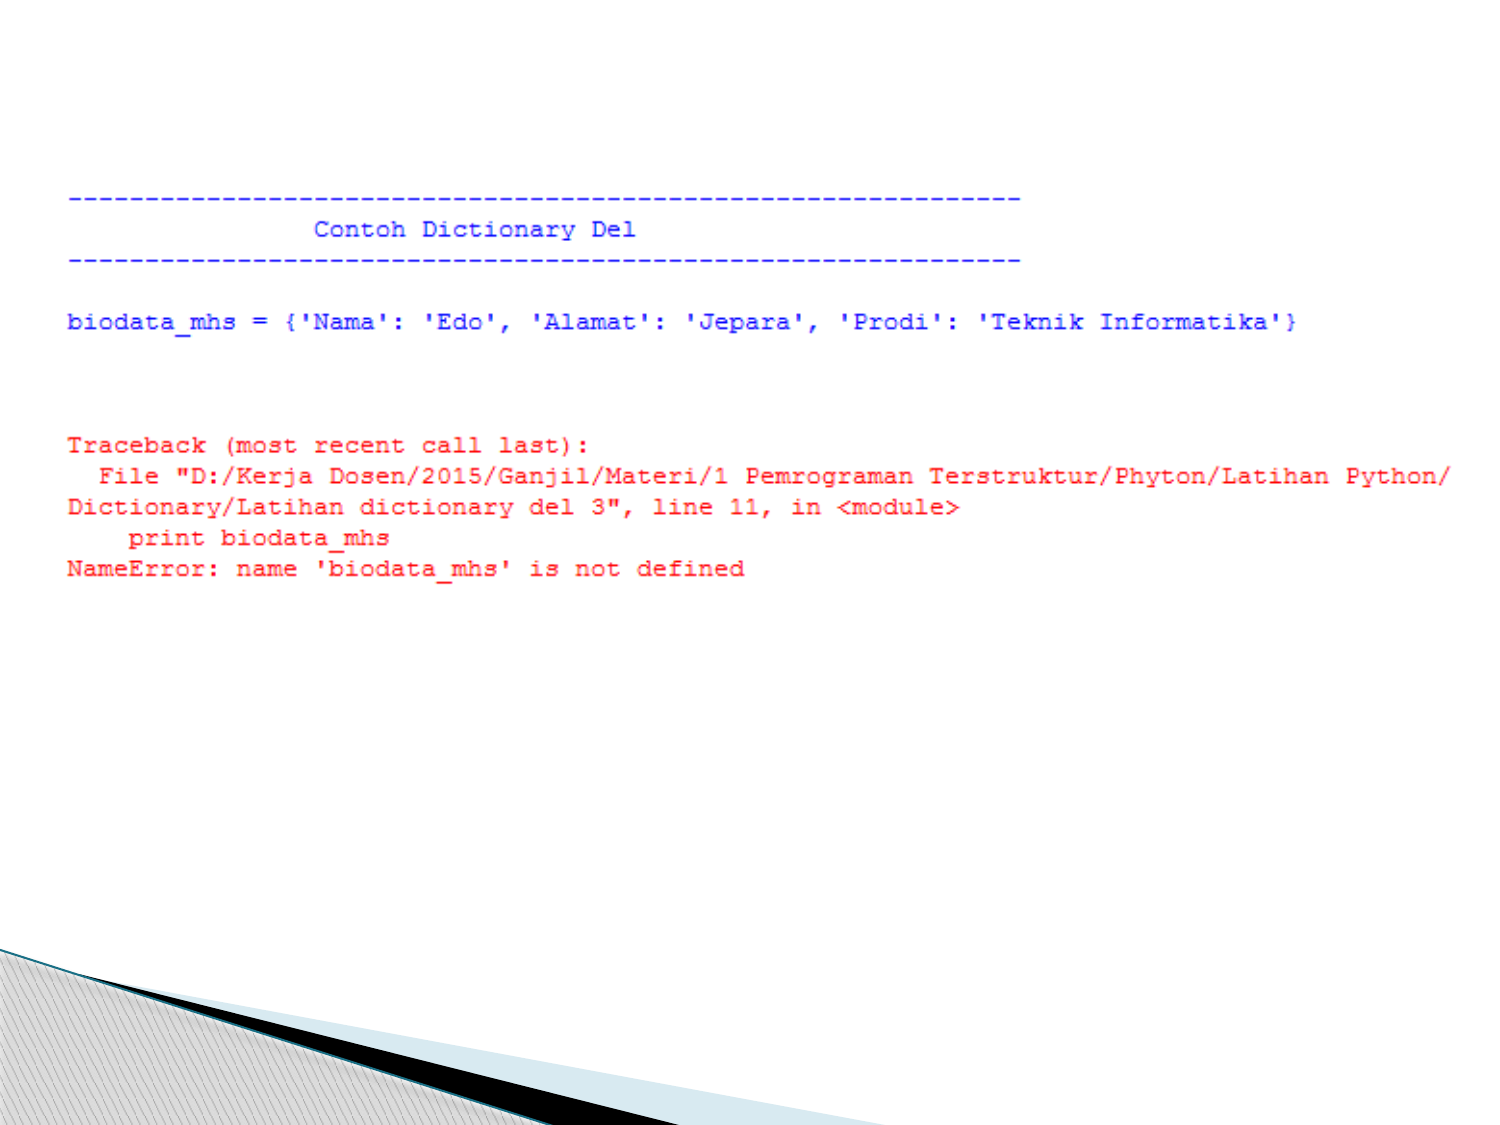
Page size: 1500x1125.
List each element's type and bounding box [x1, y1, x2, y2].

picture [62, 187, 1457, 588]
